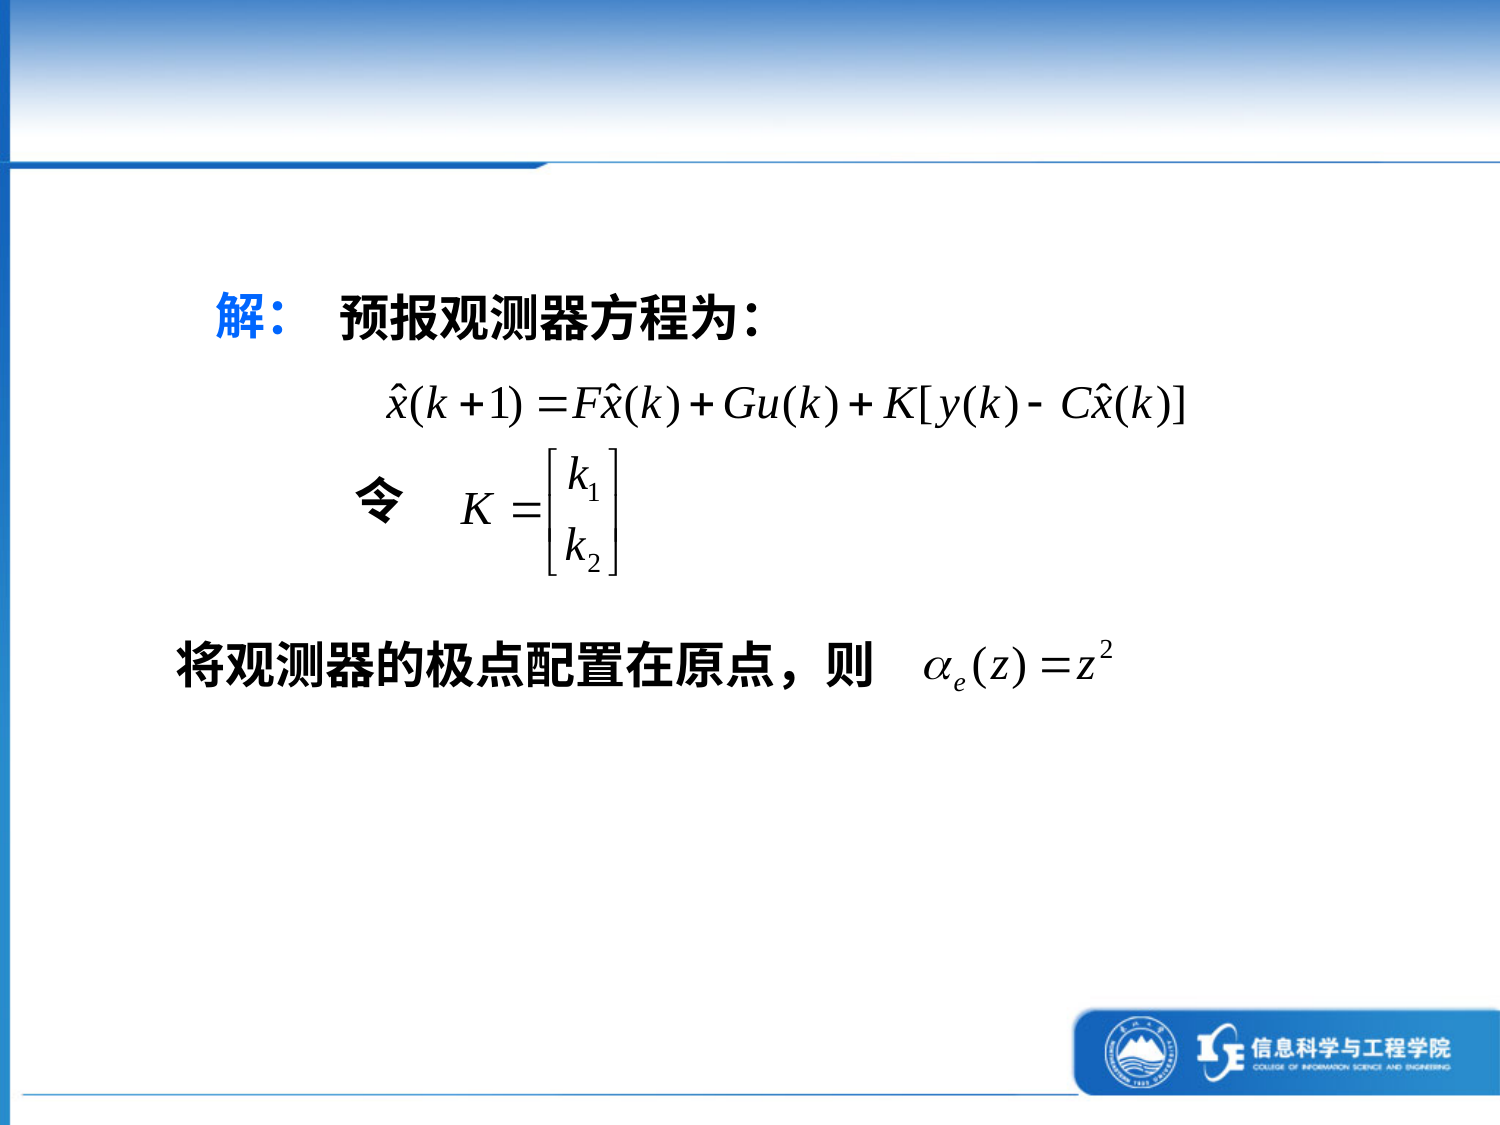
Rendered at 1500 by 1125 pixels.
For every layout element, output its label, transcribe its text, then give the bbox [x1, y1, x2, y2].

text_box 令 [340, 462, 420, 538]
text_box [377, 375, 1192, 439]
text_box 预报观测器方程为： [324, 278, 989, 354]
text_box 解： [200, 276, 363, 352]
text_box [916, 628, 1123, 704]
text_box 将观测器的极点配置在原点，则 [161, 625, 891, 701]
picture [0, 0, 1500, 1125]
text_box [452, 437, 633, 588]
